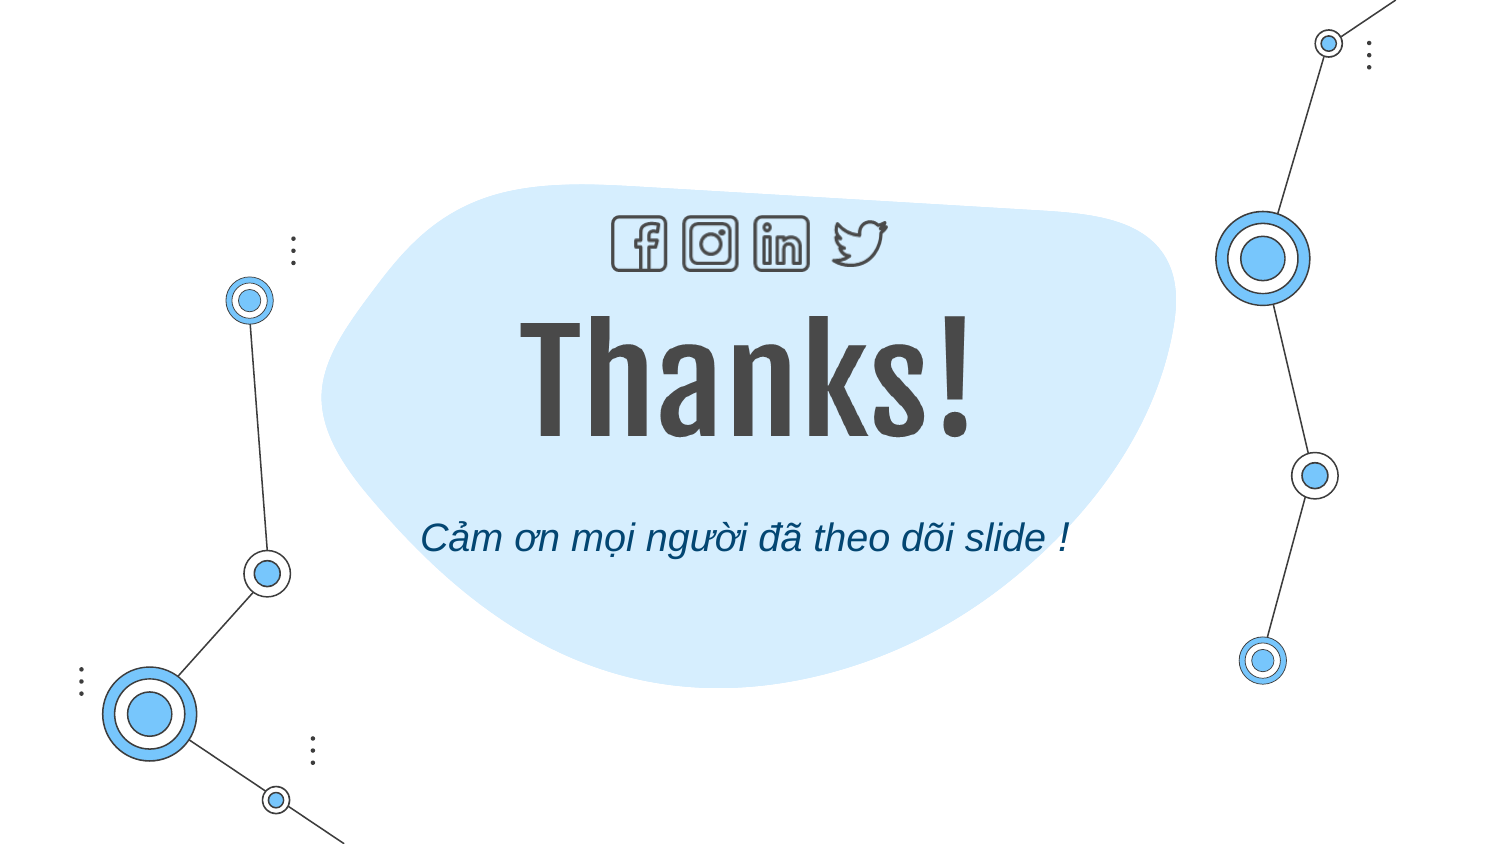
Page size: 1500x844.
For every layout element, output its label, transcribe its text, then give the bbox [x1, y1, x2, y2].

text_box Cảm ơn mọi người đã theo dõi slide ! [405, 558, 1085, 568]
picture [344, 215, 1156, 549]
